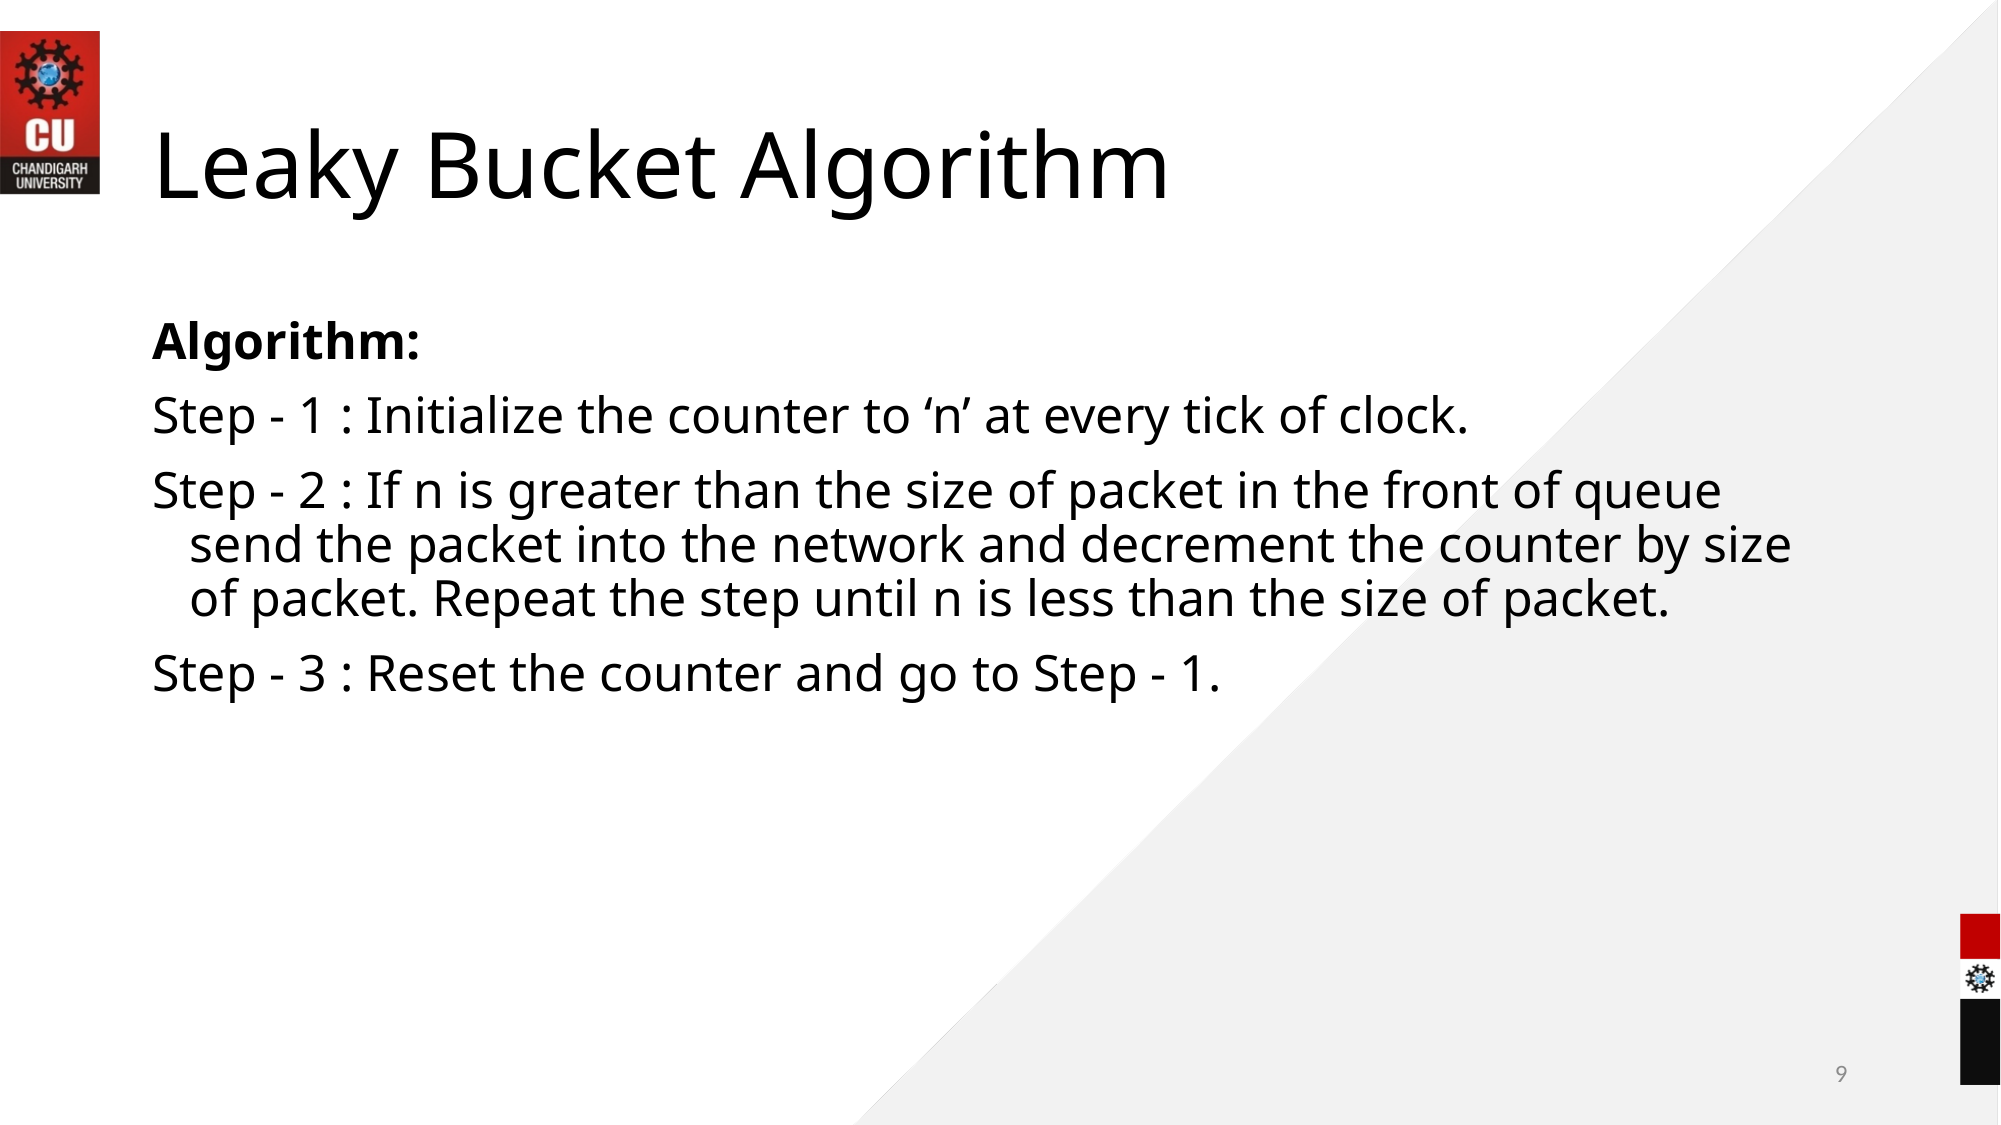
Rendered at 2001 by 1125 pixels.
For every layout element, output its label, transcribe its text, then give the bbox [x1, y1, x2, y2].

slide_number 9 [1412, 1042, 1863, 1103]
picture [0, 0, 2001, 1125]
list Algorithm: Step - 1 : Initialize the counter to ‘n’ at every tick of clock. Step - 2 : If n is greater than the size of packet in the front of queue send the packet into the network and decrement the counter by size of packet. Repeat the step until n is less than the size of packet. Step - 3 : Reset the counter and go to Step - 1. [137, 308, 1863, 1014]
title Leaky Bucket Algorithm [137, 59, 1863, 278]
